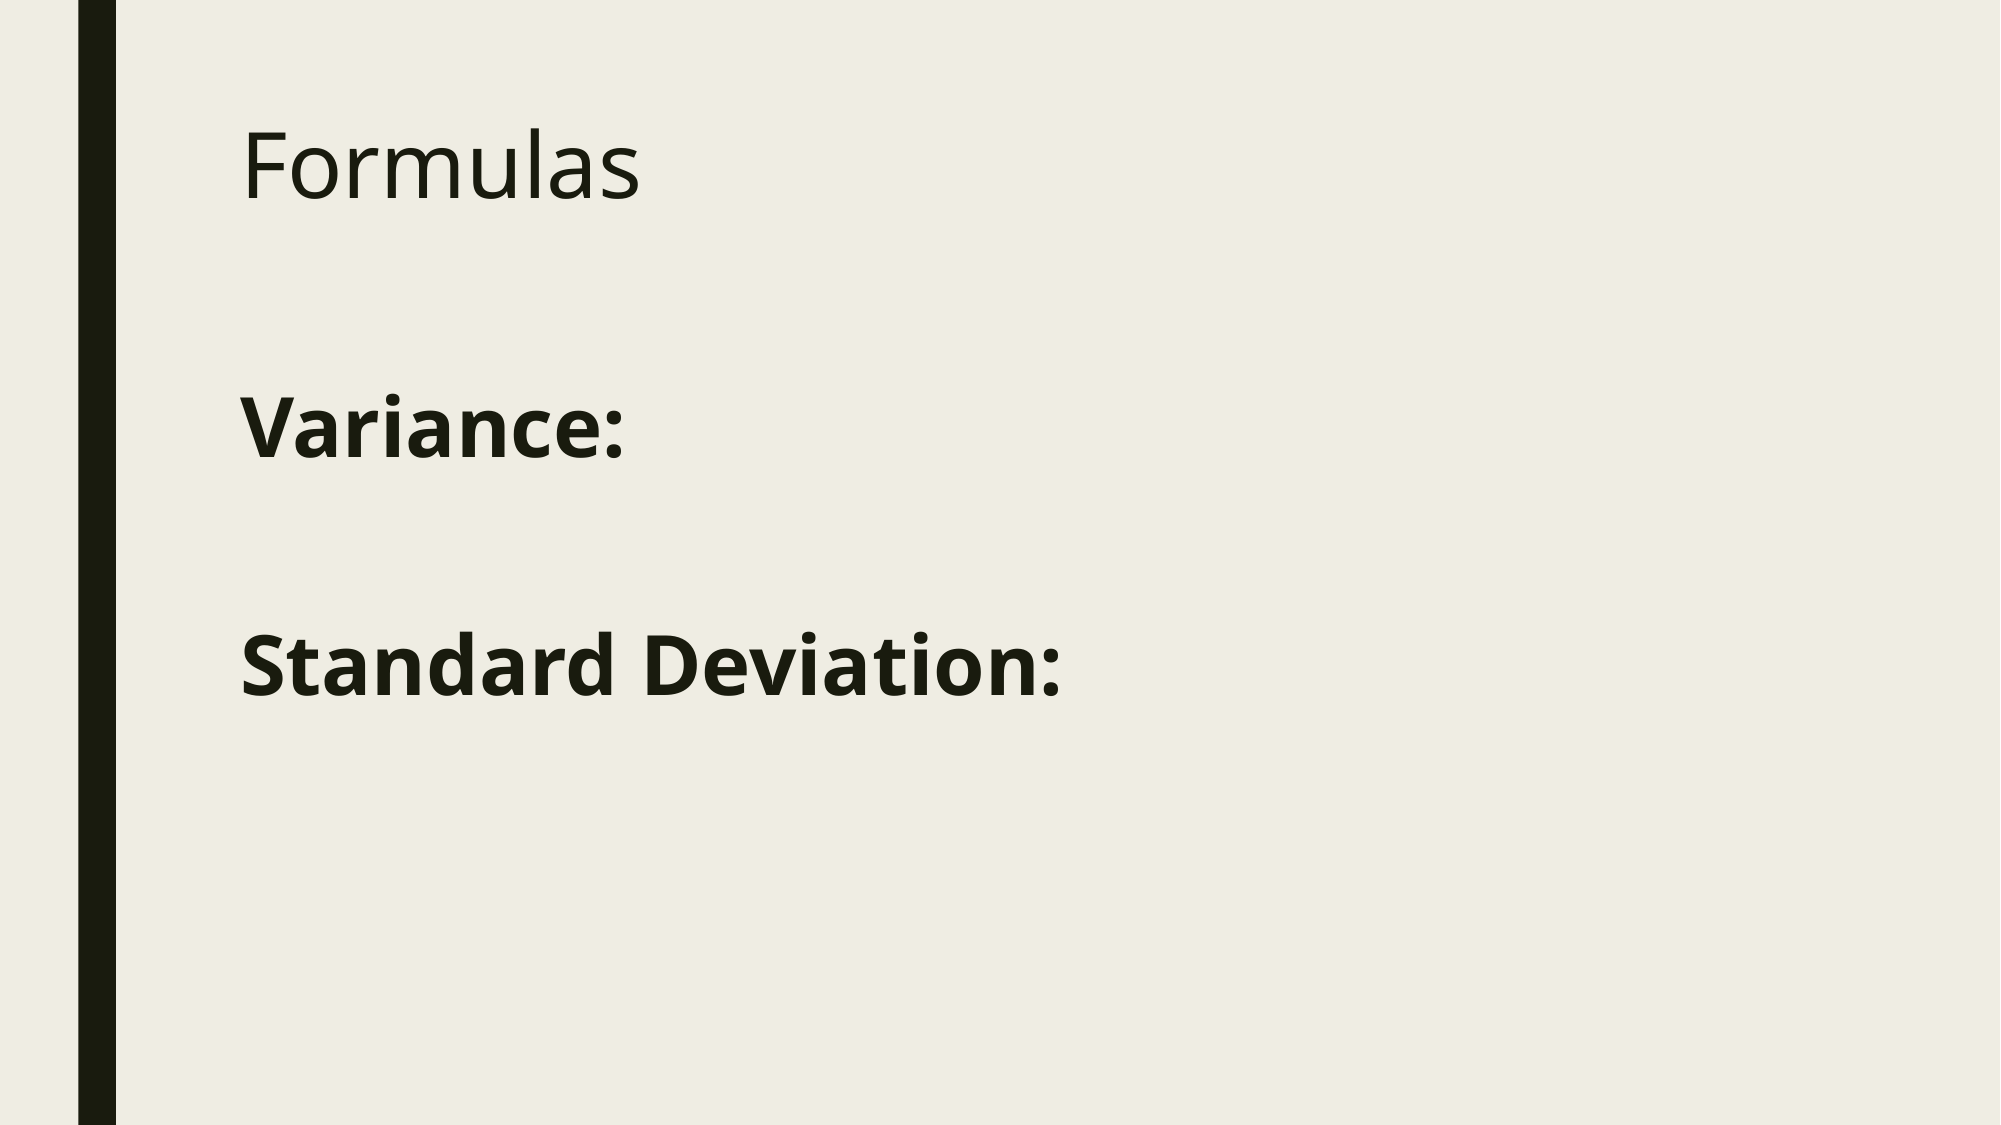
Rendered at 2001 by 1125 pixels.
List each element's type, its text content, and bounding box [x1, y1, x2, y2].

title Formulas [225, 112, 1800, 357]
